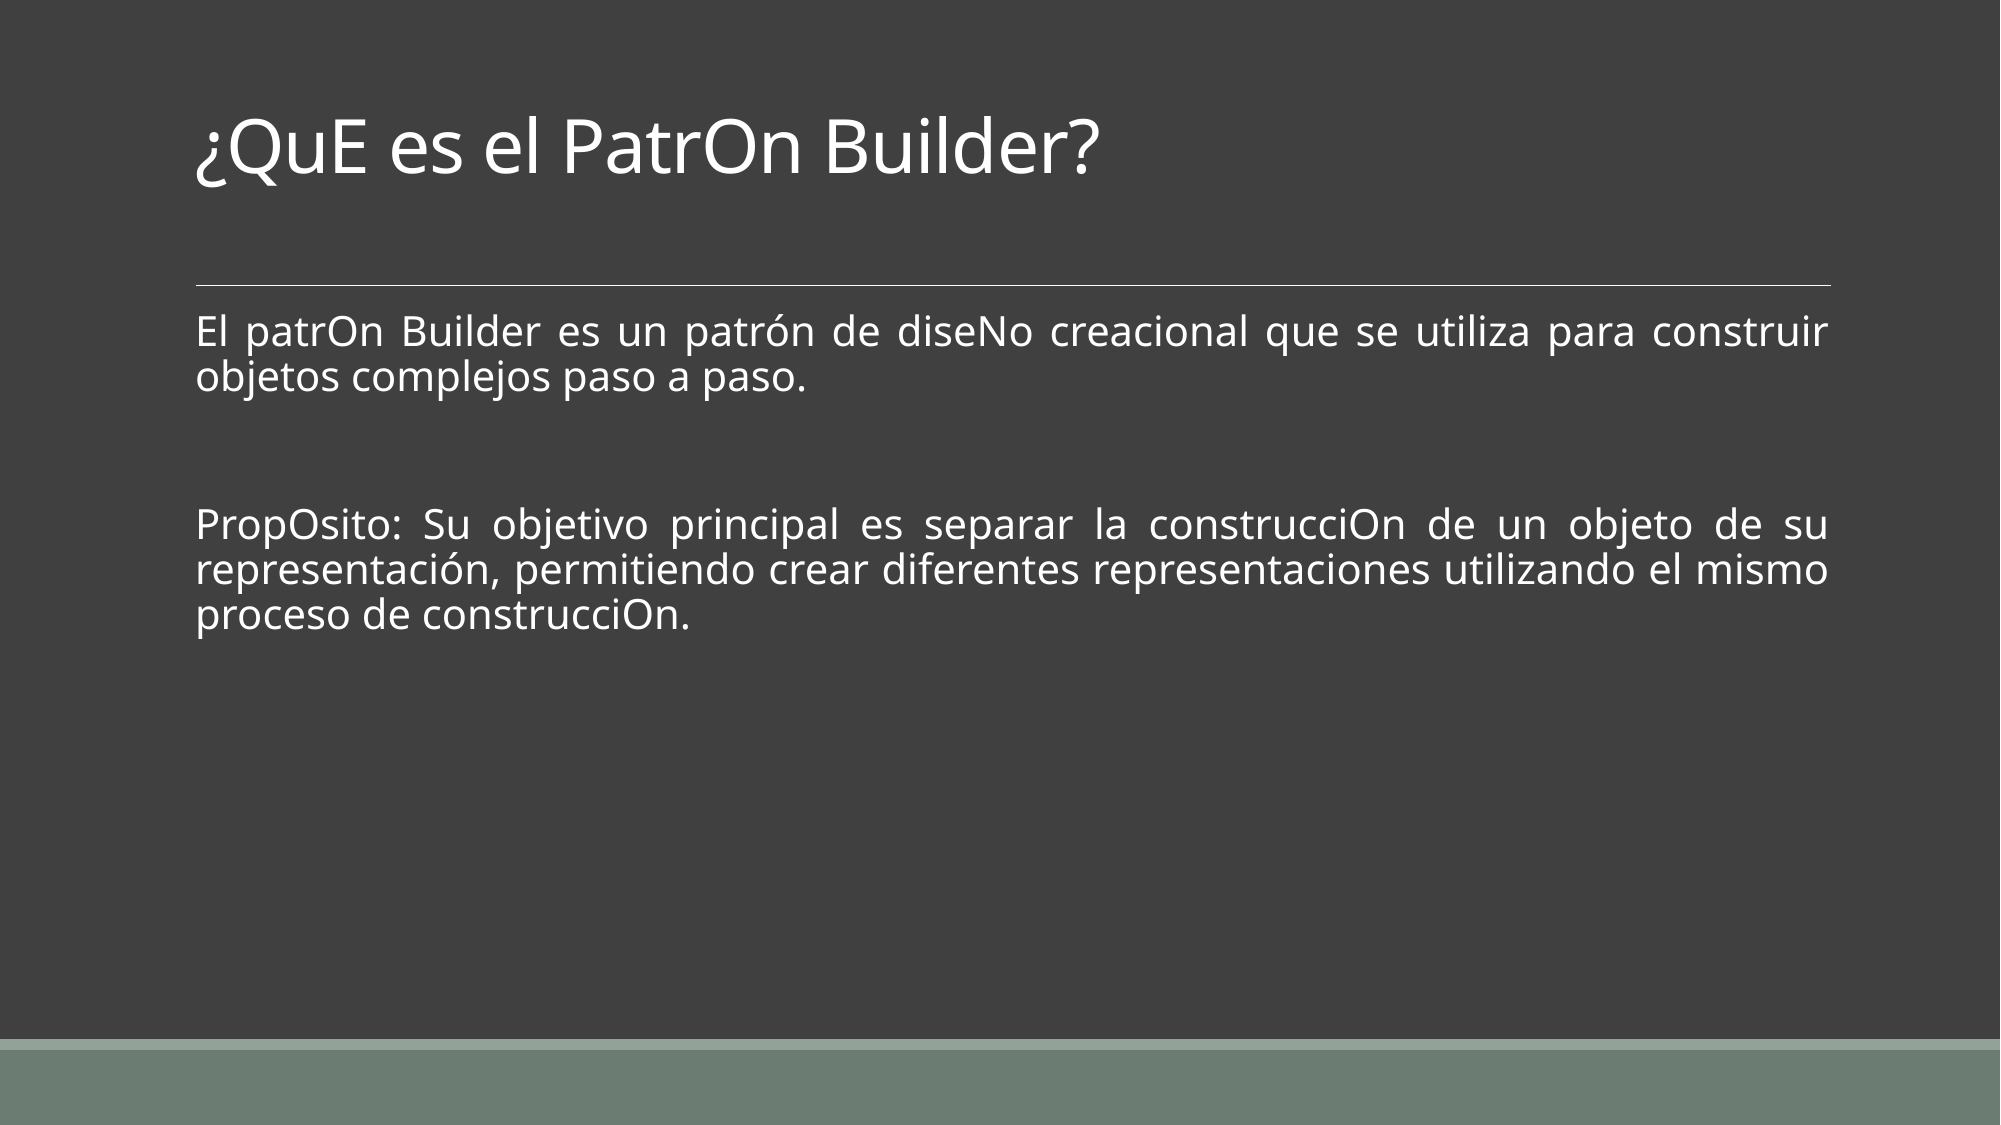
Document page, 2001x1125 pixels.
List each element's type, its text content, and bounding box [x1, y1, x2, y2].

list El patrOn Builder es un patrón de diseNo creacional que se utiliza para construir objetos complejos paso a paso. PropOsito: Su objetivo principal es separar la construcciOn de un objeto de su representación, permitiendo crear diferentes representaciones utilizando el mismo proceso de construcciOn. [180, 302, 1830, 963]
title ¿QuE es el PatrOn Builder? [180, 42, 1830, 197]
